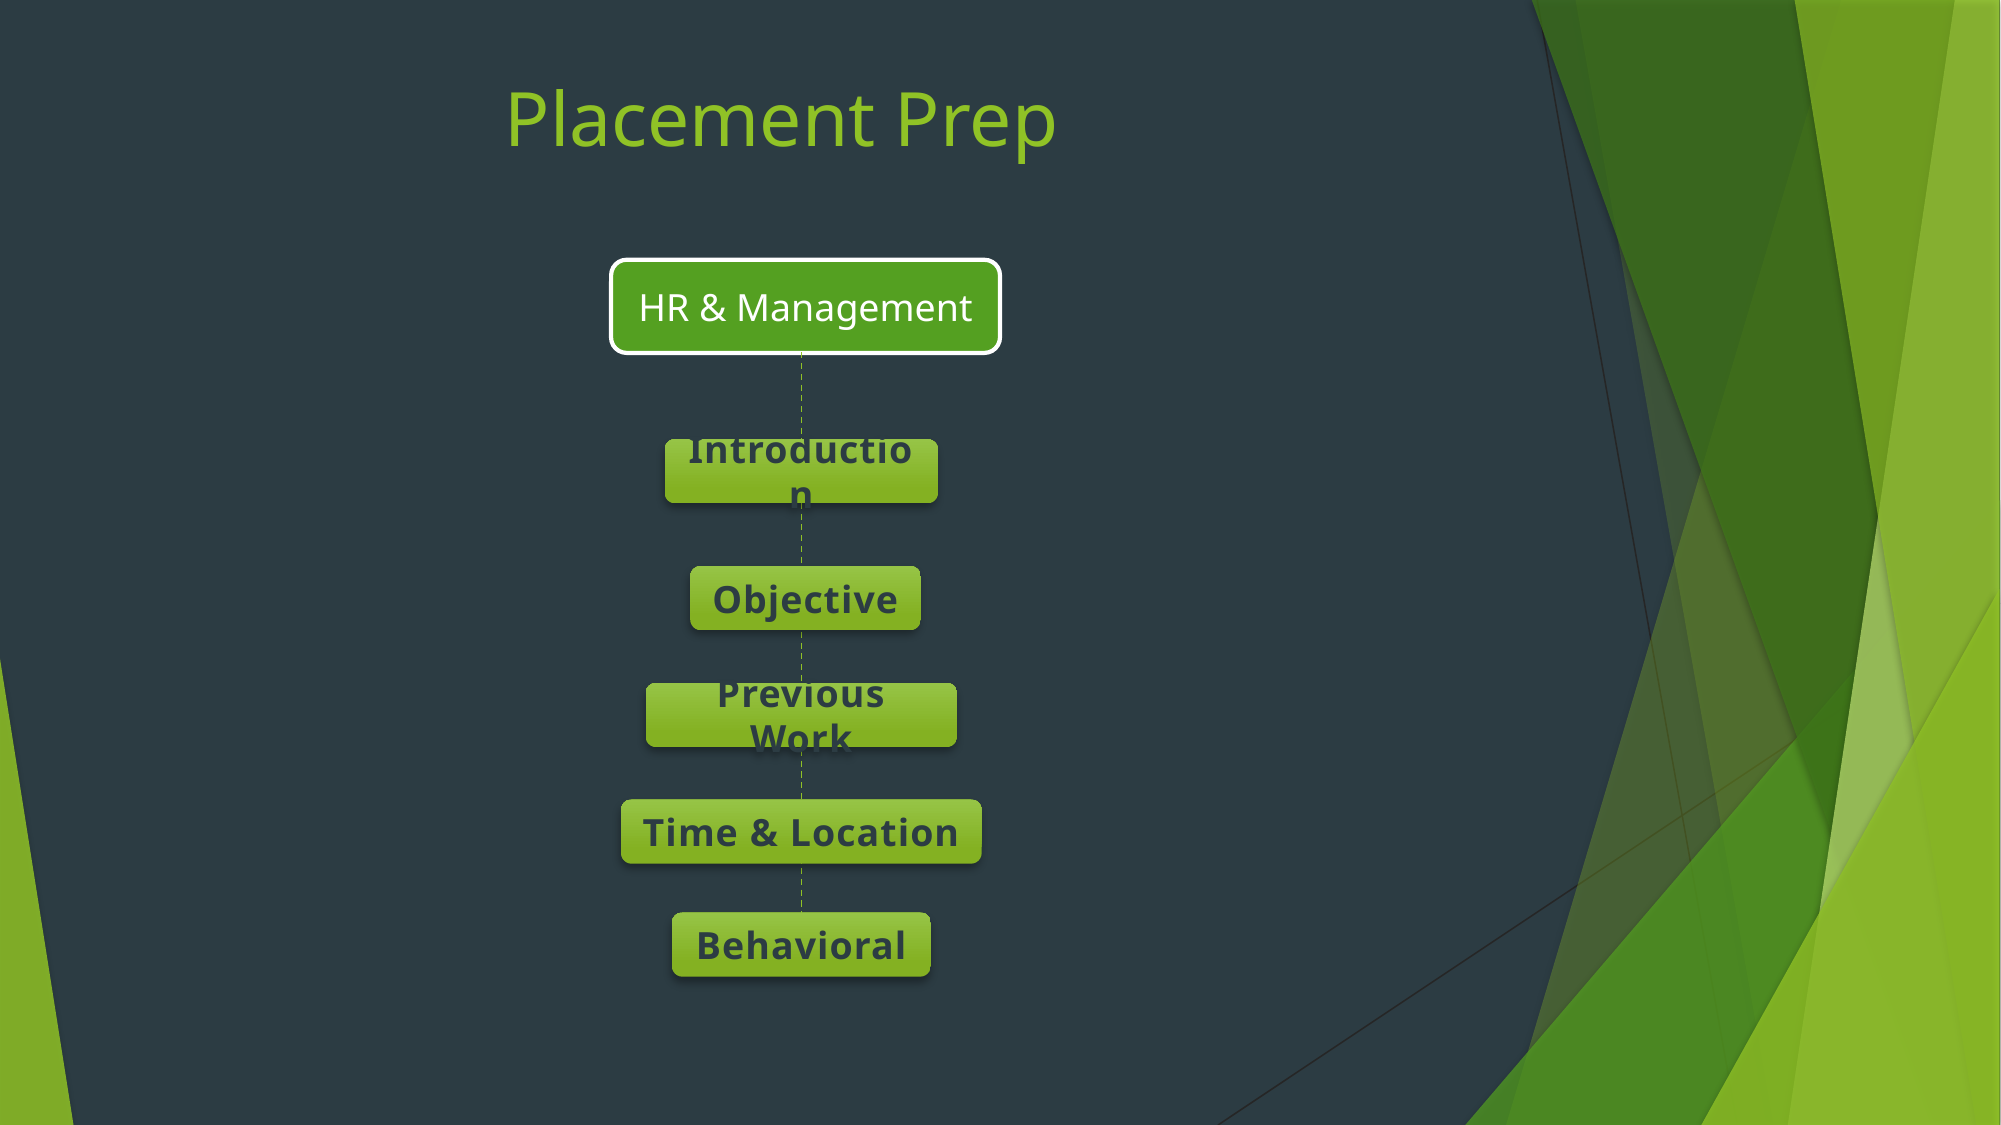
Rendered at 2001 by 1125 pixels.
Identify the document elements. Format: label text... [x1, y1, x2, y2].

text_box Objective [807, 566, 921, 631]
text_box Behavioral [671, 912, 931, 977]
text_box Previous Work [645, 682, 796, 748]
text_box Introduction [807, 439, 939, 504]
text_box Time & Location [620, 799, 796, 864]
text_box Previous Work [807, 682, 958, 748]
text_box Time & Location [807, 799, 982, 864]
title Placement Prep [96, 64, 1467, 227]
text_box HR & Management [608, 257, 1003, 356]
text_box Introduction [664, 439, 796, 504]
text_box Objective [690, 566, 796, 631]
